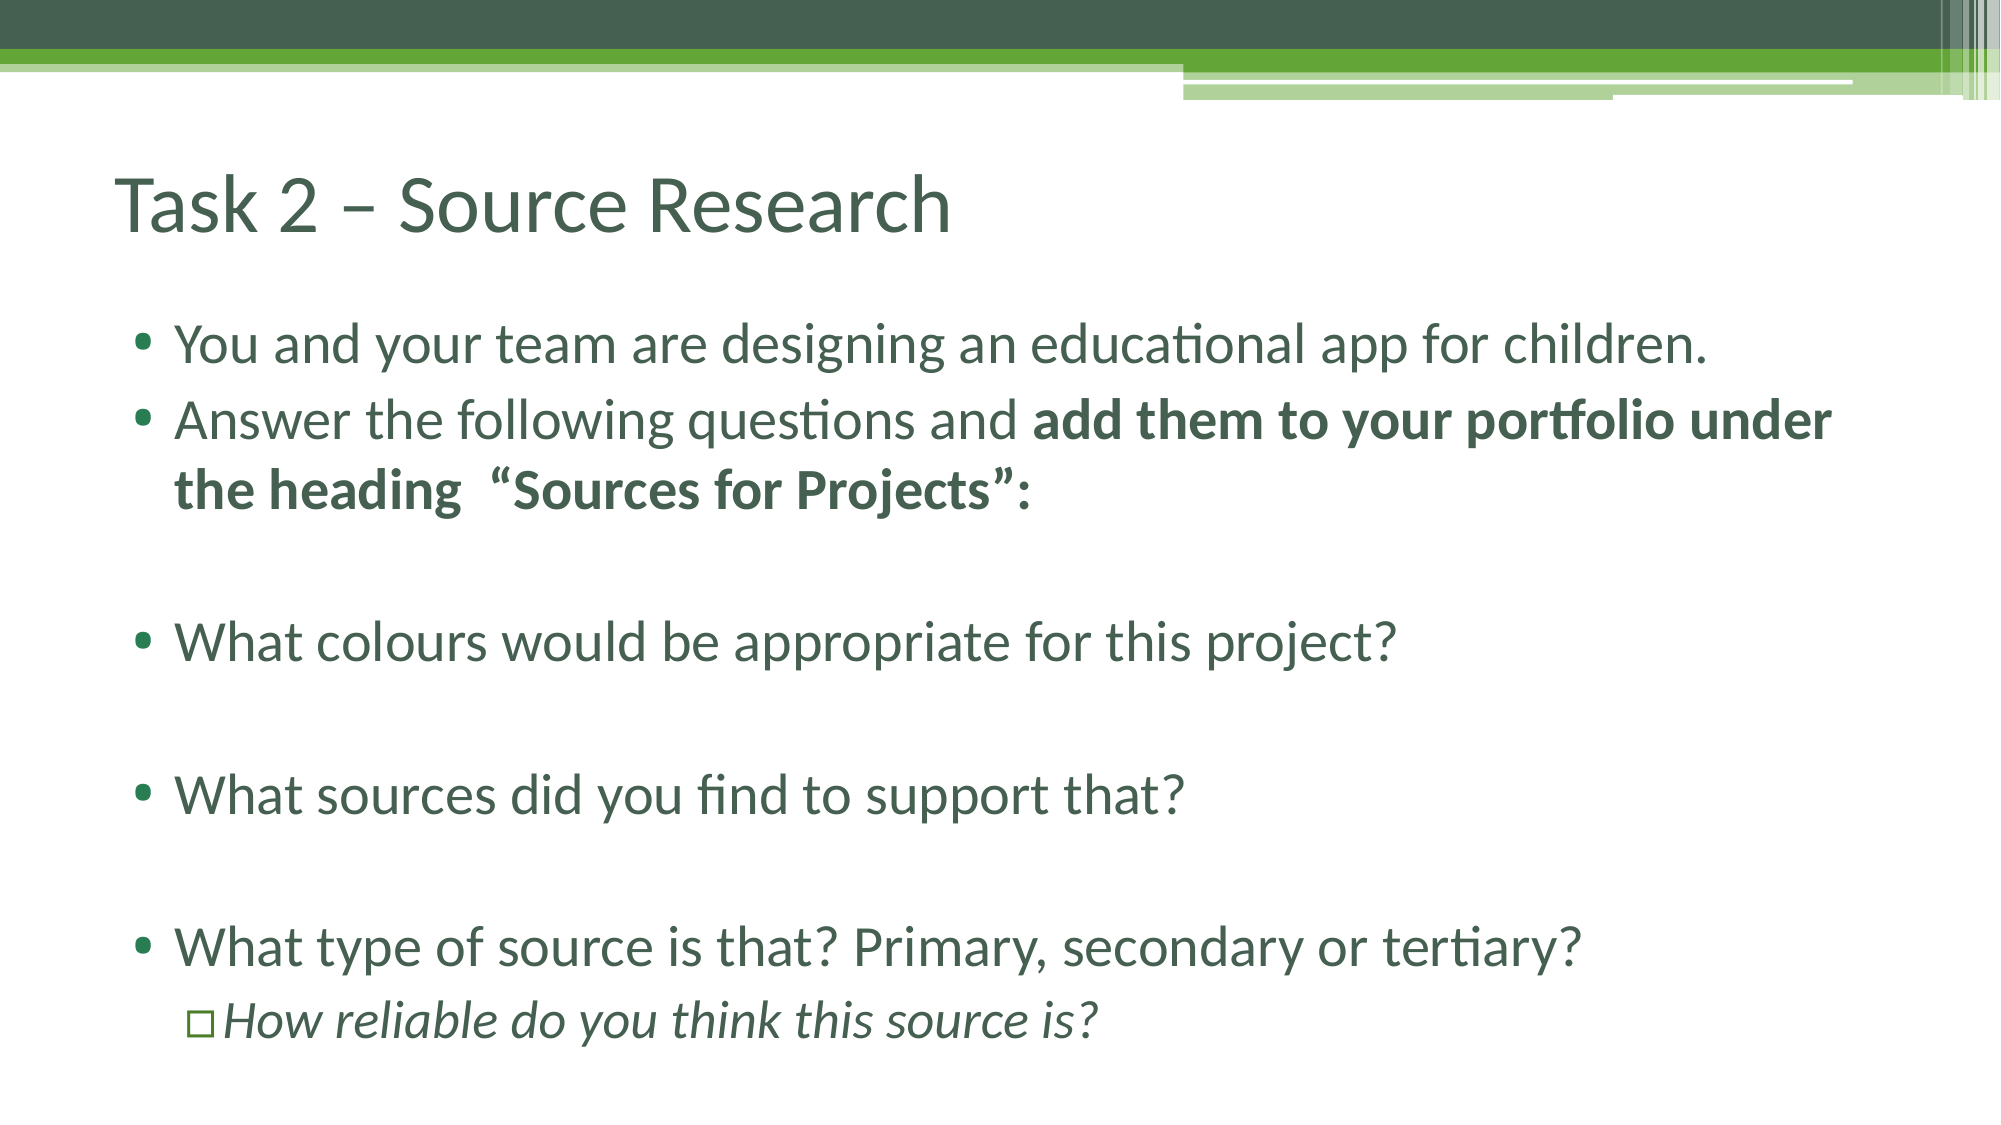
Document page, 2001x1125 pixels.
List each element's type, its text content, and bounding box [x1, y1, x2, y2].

title Task 2 – Source Research [99, 138, 1900, 261]
list You and your team are designing an educational app for children. Answer the following questions and add them to your portfolio under the heading “Sources for Projects”: What colours would be appropriate for this project? What sources did you find to support that? What type of source is that? Primary, secondary or tertiary? How reliable do you think this source is? [99, 297, 1900, 1079]
